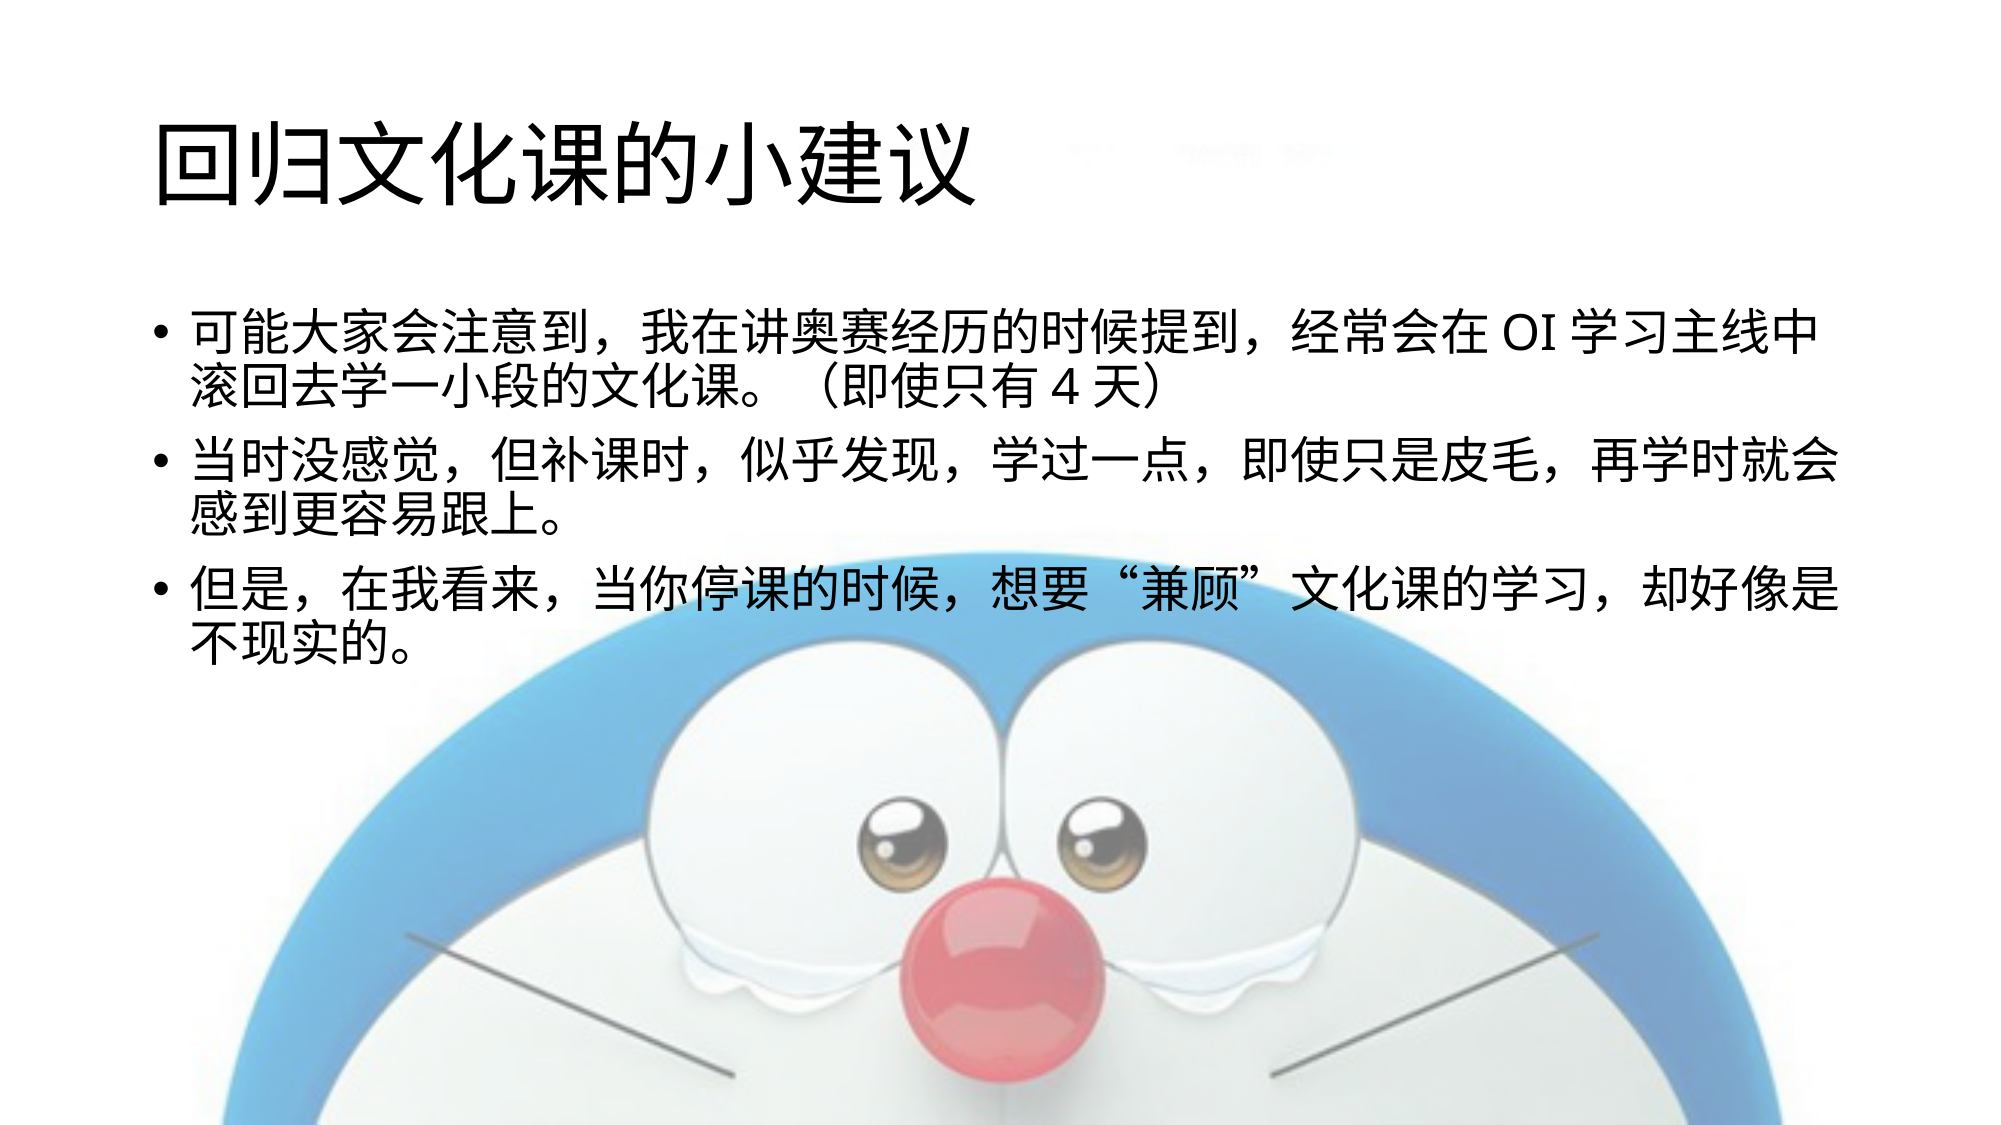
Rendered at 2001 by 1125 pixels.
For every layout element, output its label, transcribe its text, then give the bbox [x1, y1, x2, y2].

list 可能大家会注意到，我在讲奥赛经历的时候提到，经常会在OI学习主线中滚回去学一小段的文化课。（即使只有4天） 当时没感觉，但补课时，似乎发现，学过一点，即使只是皮毛，再学时就会感到更容易跟上。 但是，在我看来，当你停课的时候，想要“兼顾”文化课的学习，却好像是不现实的。 [137, 299, 1863, 1014]
title 回归文化课的小建议 [137, 59, 1863, 278]
